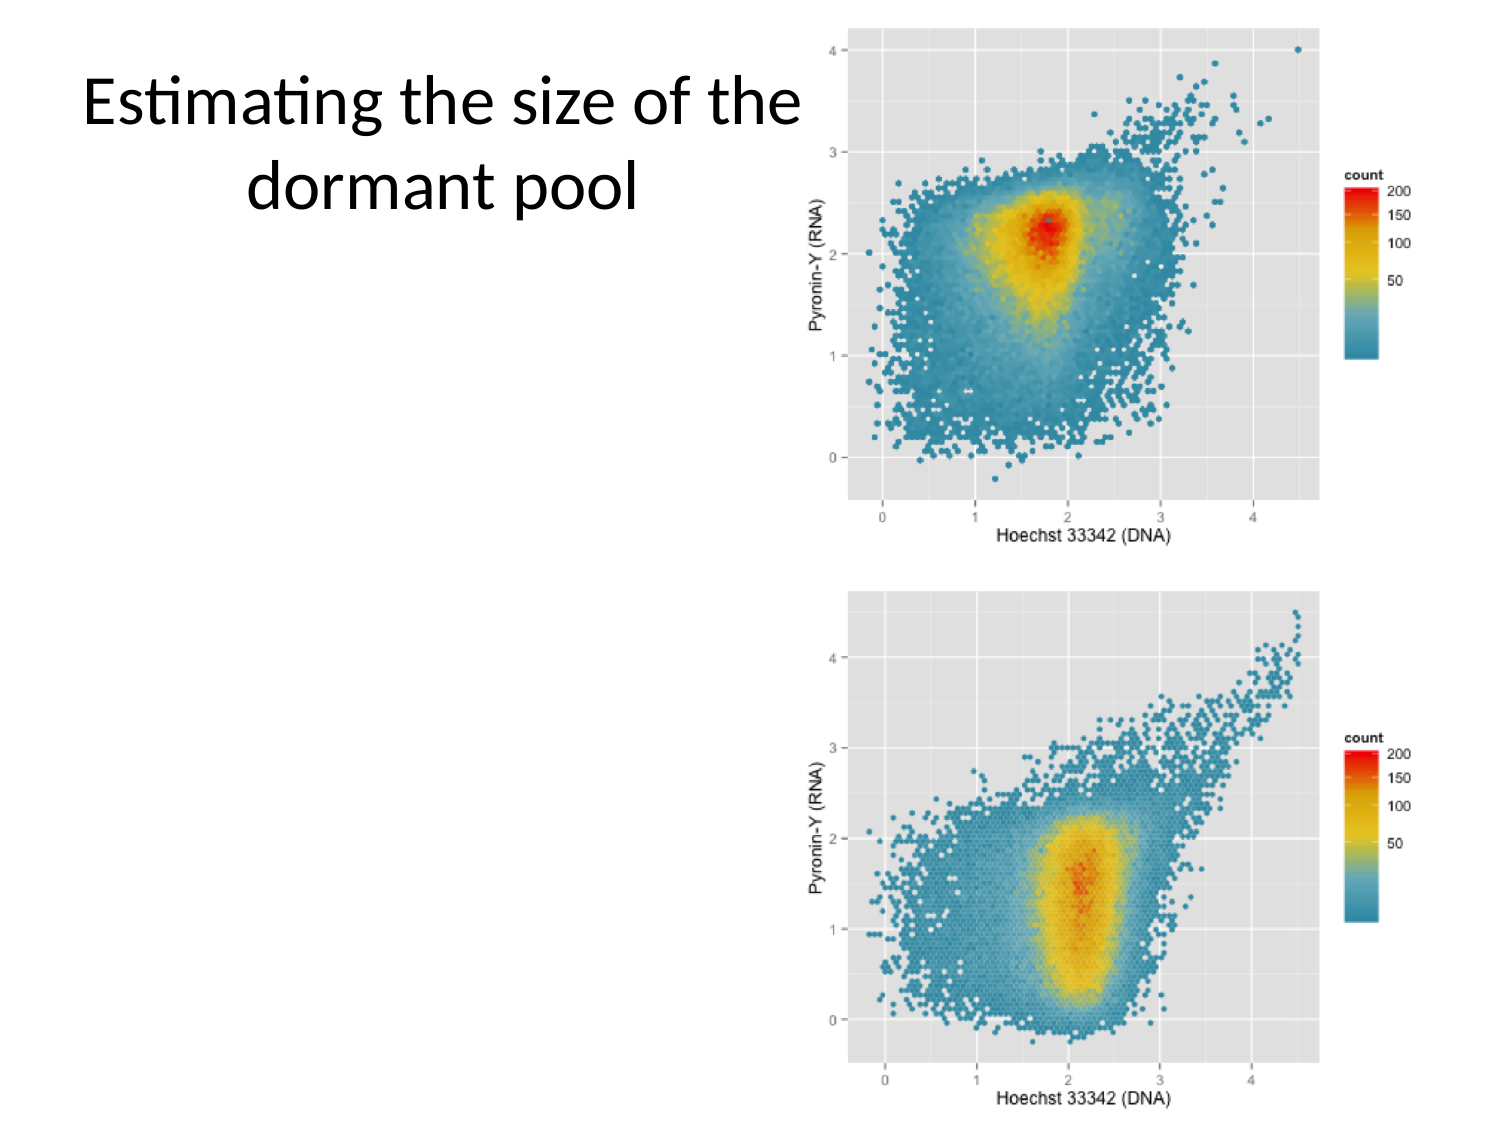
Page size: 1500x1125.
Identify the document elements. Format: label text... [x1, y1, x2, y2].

title Estimating the size of the dormant pool [60, 45, 749, 233]
picture [754, 0, 1498, 1125]
